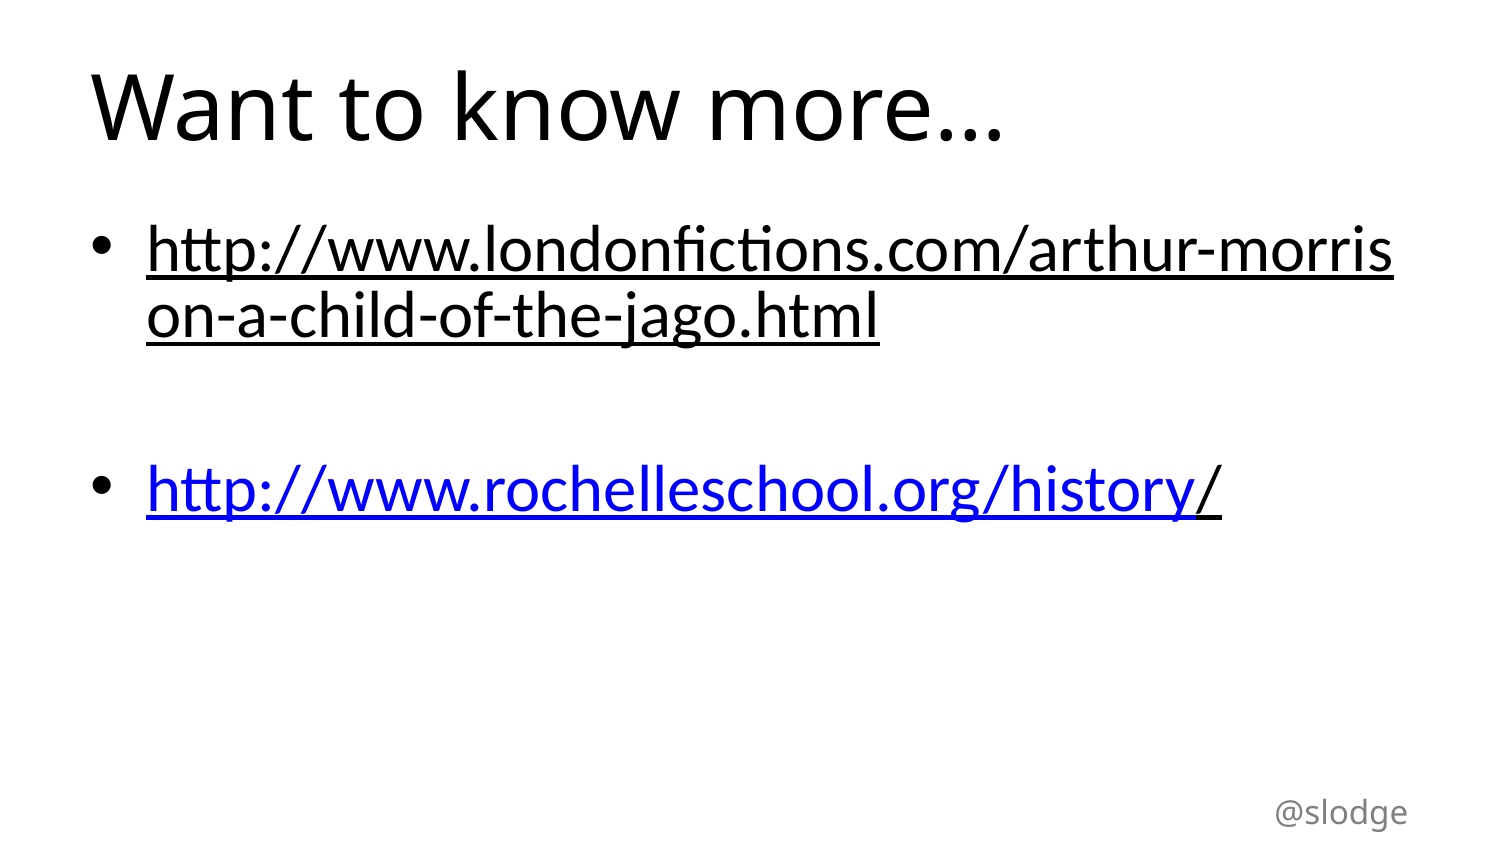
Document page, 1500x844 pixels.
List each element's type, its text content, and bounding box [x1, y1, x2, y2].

list http://www.londonfictions.com/arthur-morrison-a-child-of-the-jago.html http://www.rochelleschool.org/history/ [75, 196, 1425, 754]
title Want to know more… [75, 33, 1425, 175]
